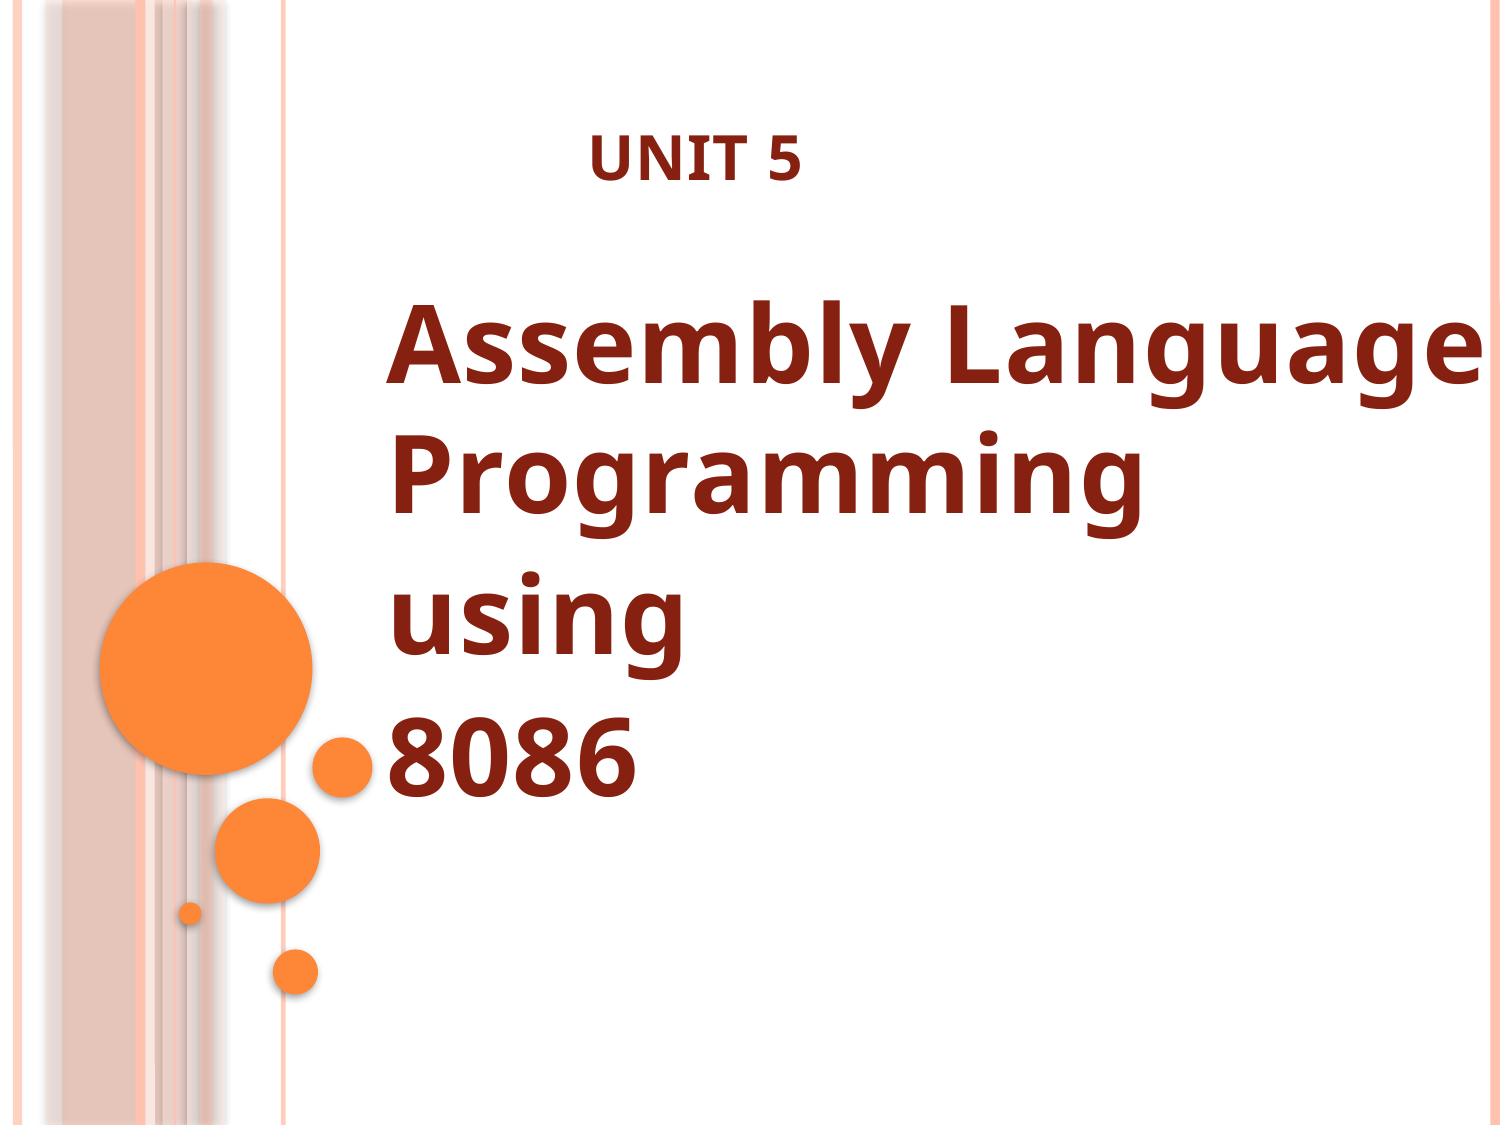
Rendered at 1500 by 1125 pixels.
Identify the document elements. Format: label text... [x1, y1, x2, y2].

title UNIT 5 [572, 0, 1365, 201]
subtitle Assembly Language Programming using 8086 [371, 267, 1500, 835]
